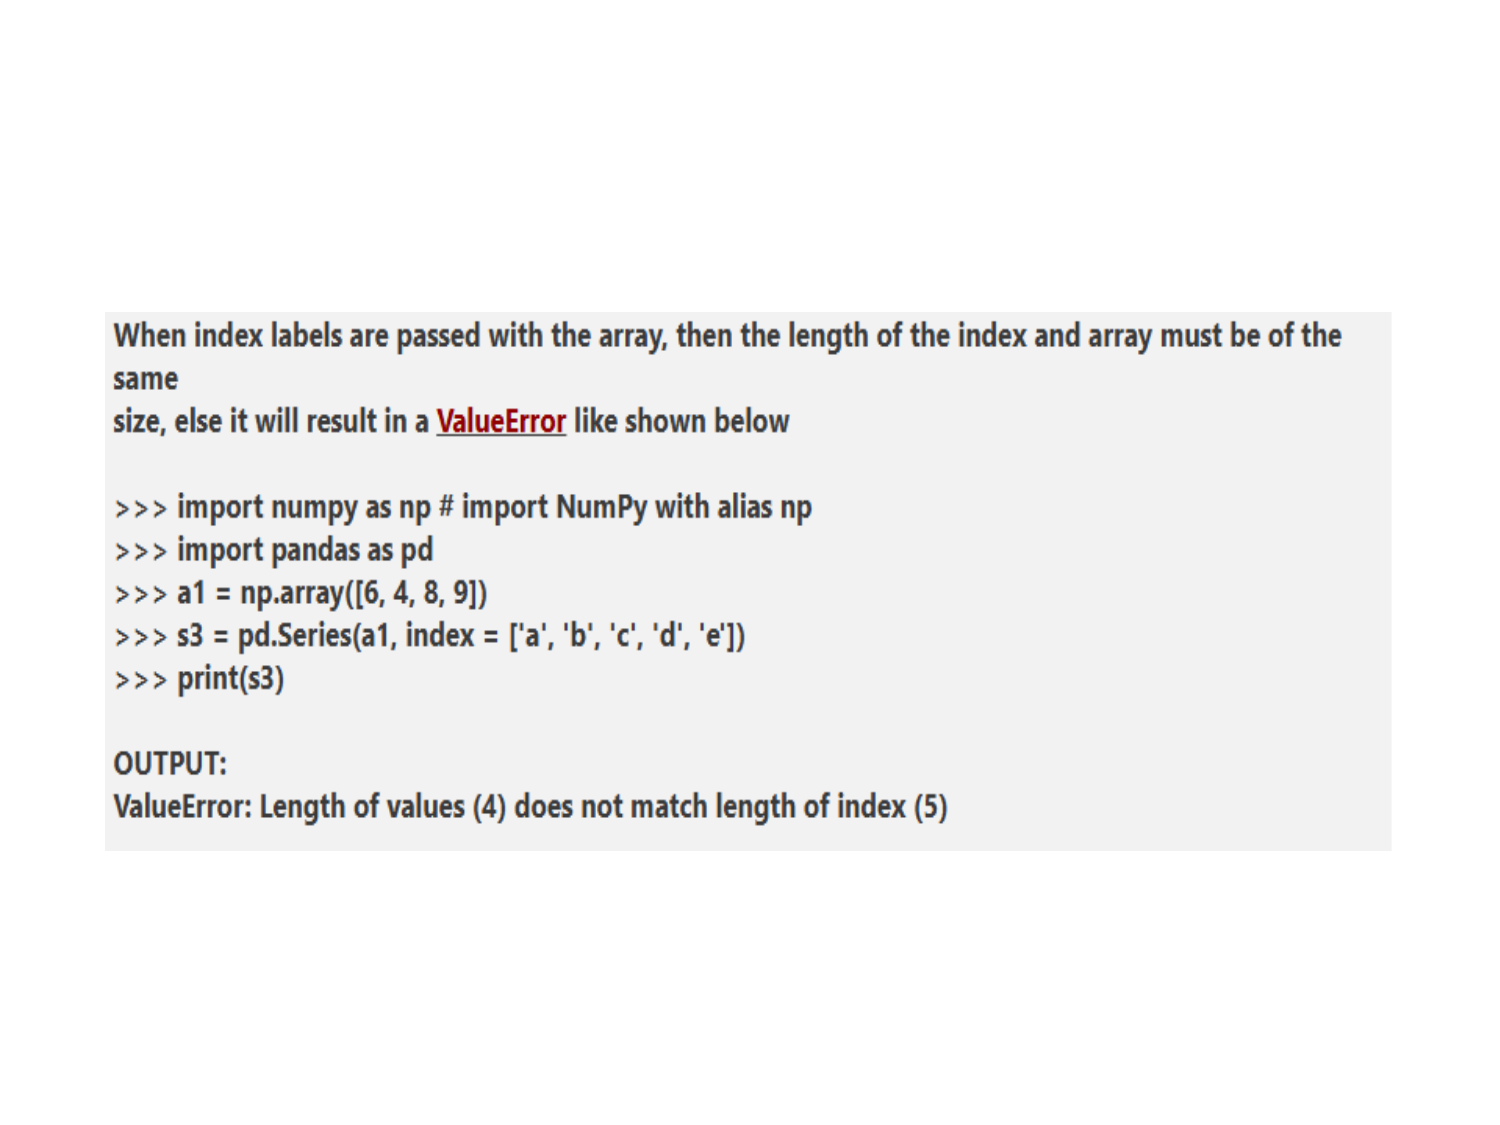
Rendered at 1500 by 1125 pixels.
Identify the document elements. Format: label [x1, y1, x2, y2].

list [105, 312, 1395, 851]
